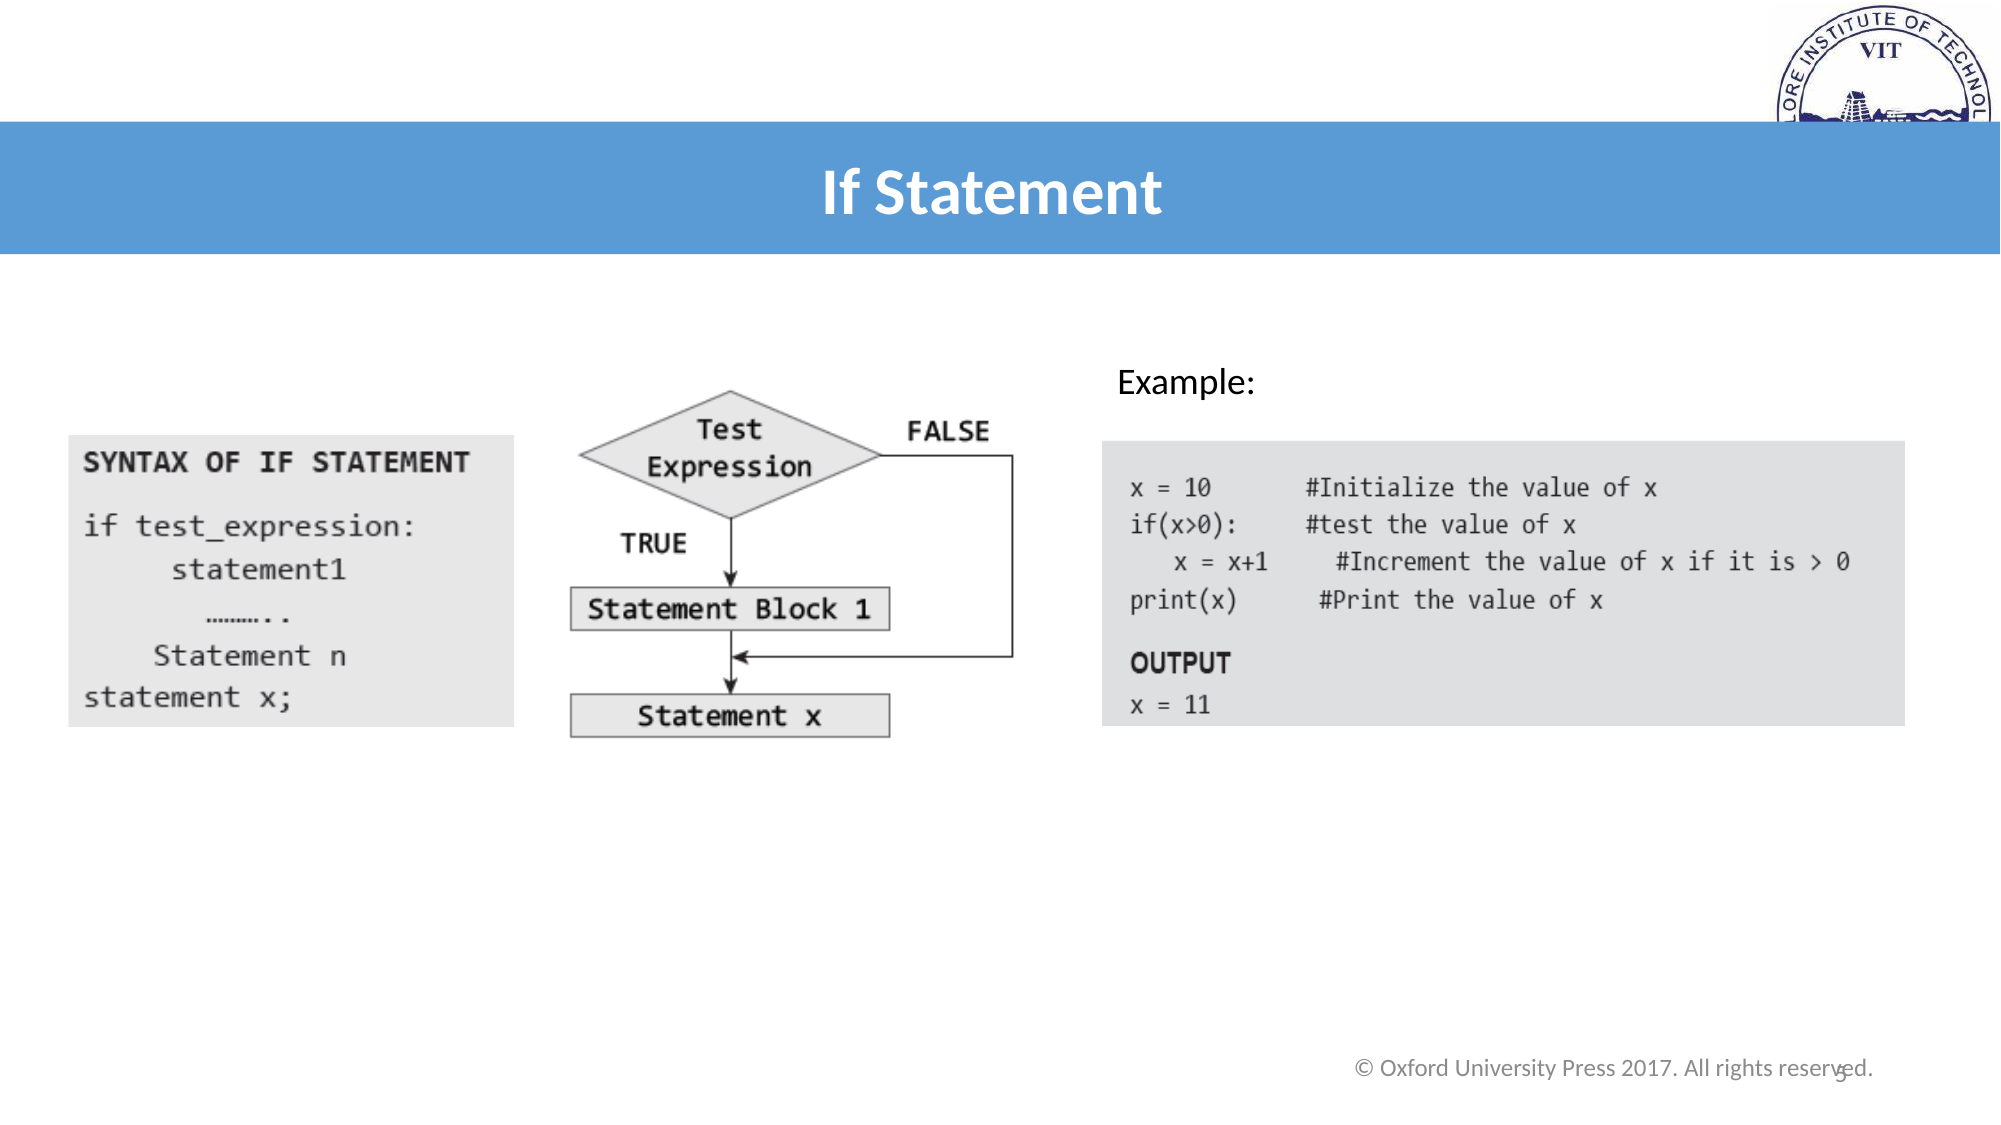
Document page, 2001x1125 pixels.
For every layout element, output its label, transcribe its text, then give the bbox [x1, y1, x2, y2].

text_box Example: [1102, 349, 1499, 410]
picture [558, 343, 1033, 754]
text_box If Statement [0, 121, 2000, 255]
picture [1769, 2, 1999, 121]
footer © Oxford University Press 2017. All rights reserved. [1323, 1036, 1905, 1097]
picture [1102, 435, 1905, 727]
slide_number 5 [1412, 1042, 1863, 1103]
picture [67, 435, 515, 727]
